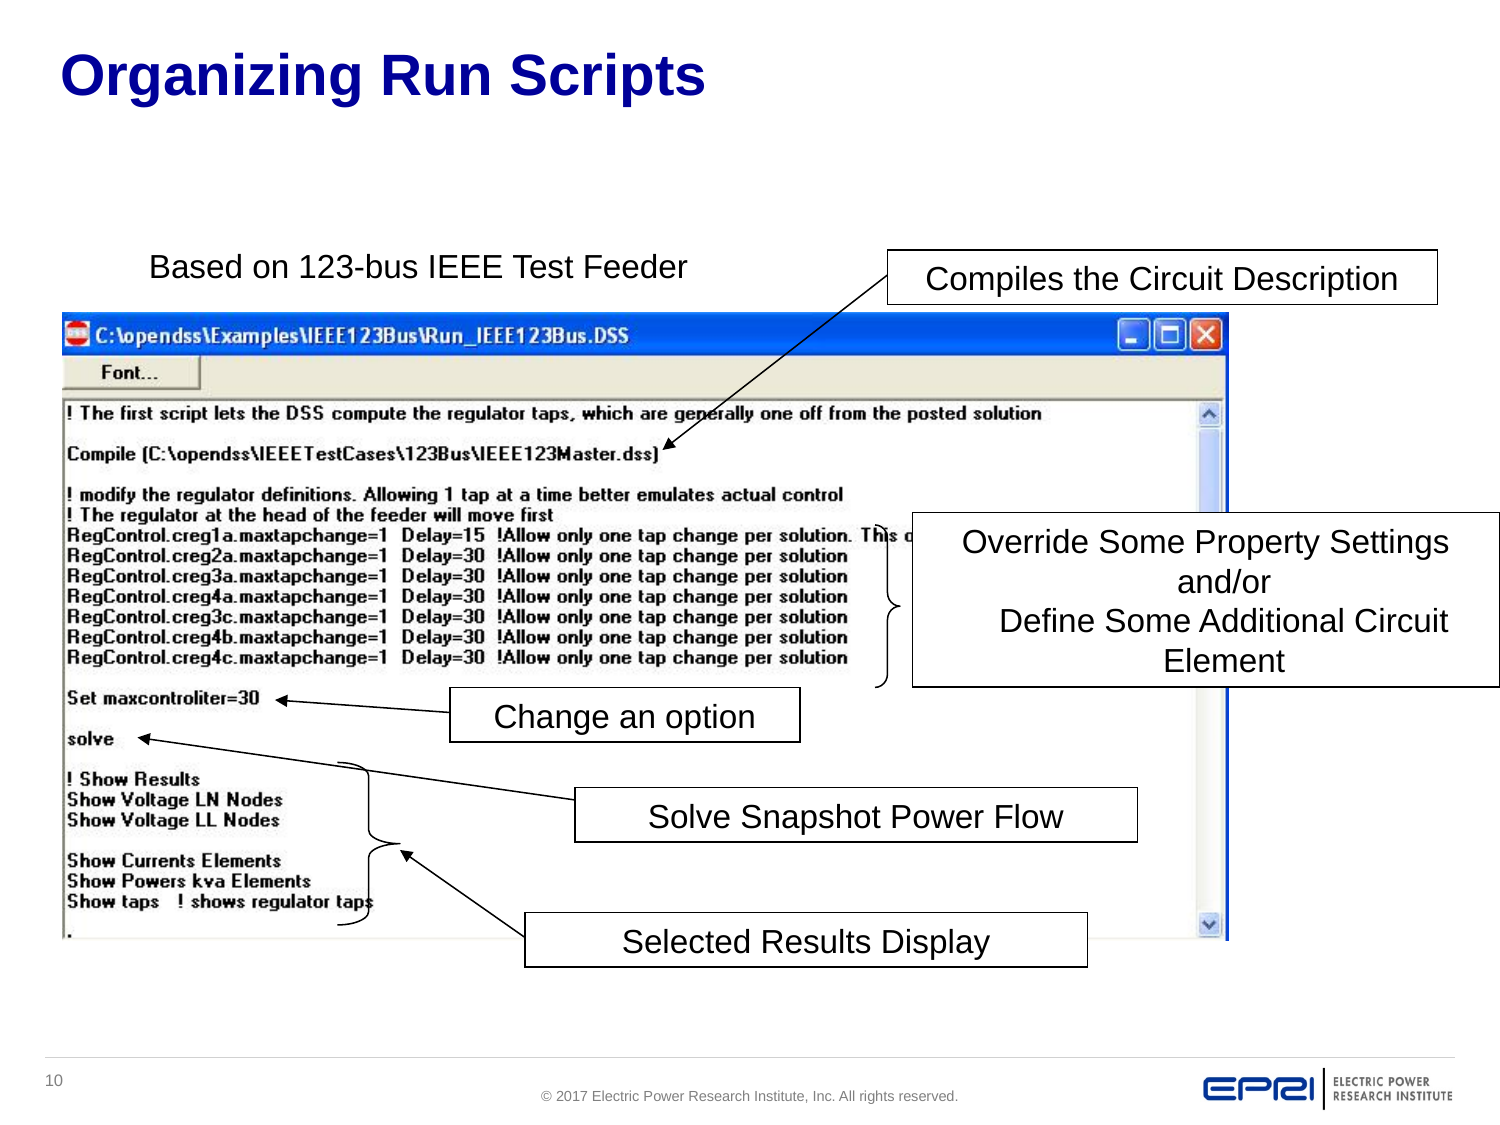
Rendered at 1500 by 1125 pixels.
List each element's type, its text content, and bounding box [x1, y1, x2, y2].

text_box Compiles the Circuit Description [887, 249, 1438, 305]
picture [62, 312, 1229, 941]
text_box Selected Results Display [525, 949, 1088, 968]
text_box Based on 123-bus IEEE Test Feeder [62, 237, 775, 293]
text_box Override Some Property Settings and/or Define Some Additional Circuit Element [1232, 512, 1500, 687]
picture [1200, 1064, 1455, 1113]
title Organizing Run Scripts [44, 29, 1456, 151]
